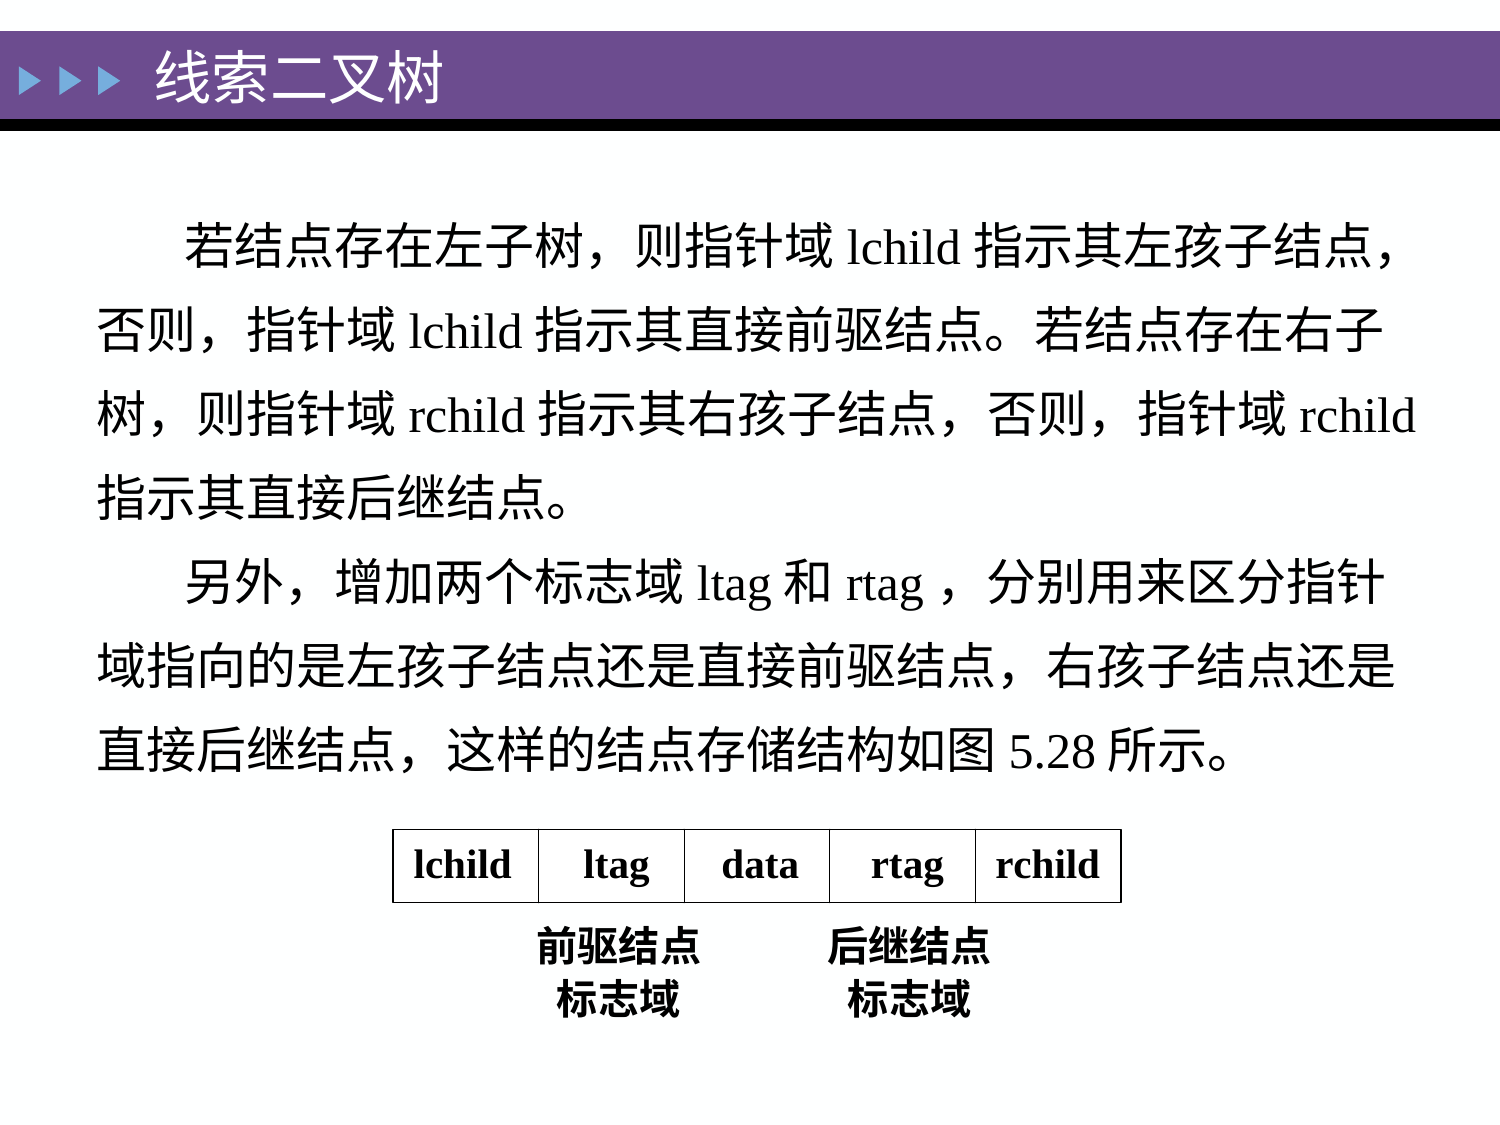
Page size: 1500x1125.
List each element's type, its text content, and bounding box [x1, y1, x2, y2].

list 若结点存在左子树，则指针域lchild指示其左孩子结点，否则，指针域lchild指示其直接前驱结点。若结点存在右子树，则指针域rchild指示其右孩子结点，否则，指针域rchild指示其直接后继结点。 另外，增加两个标志域ltag和rtag，分别用来区分指针域指向的是左孩子结点还是直接前驱结点，右孩子结点还是直接后继结点，这样的结点存储结构如图5.28所示。 [81, 183, 1436, 519]
title 线索二叉树 [138, 38, 1189, 114]
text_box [385, 822, 1129, 1034]
list 若结点存在左子树，则指针域lchild指示其左孩子结点，否则，指针域lchild指示其直接前驱结点。若结点存在右子树，则指针域rchild指示其右孩子结点，否则，指针域rchild指示其直接后继结点。 另外，增加两个标志域ltag和rtag，分别用来区分指针域指向的是左孩子结点还是直接前驱结点，右孩子结点还是直接后继结点，这样的结点存储结构如图5.28所示。 [81, 520, 1436, 1081]
